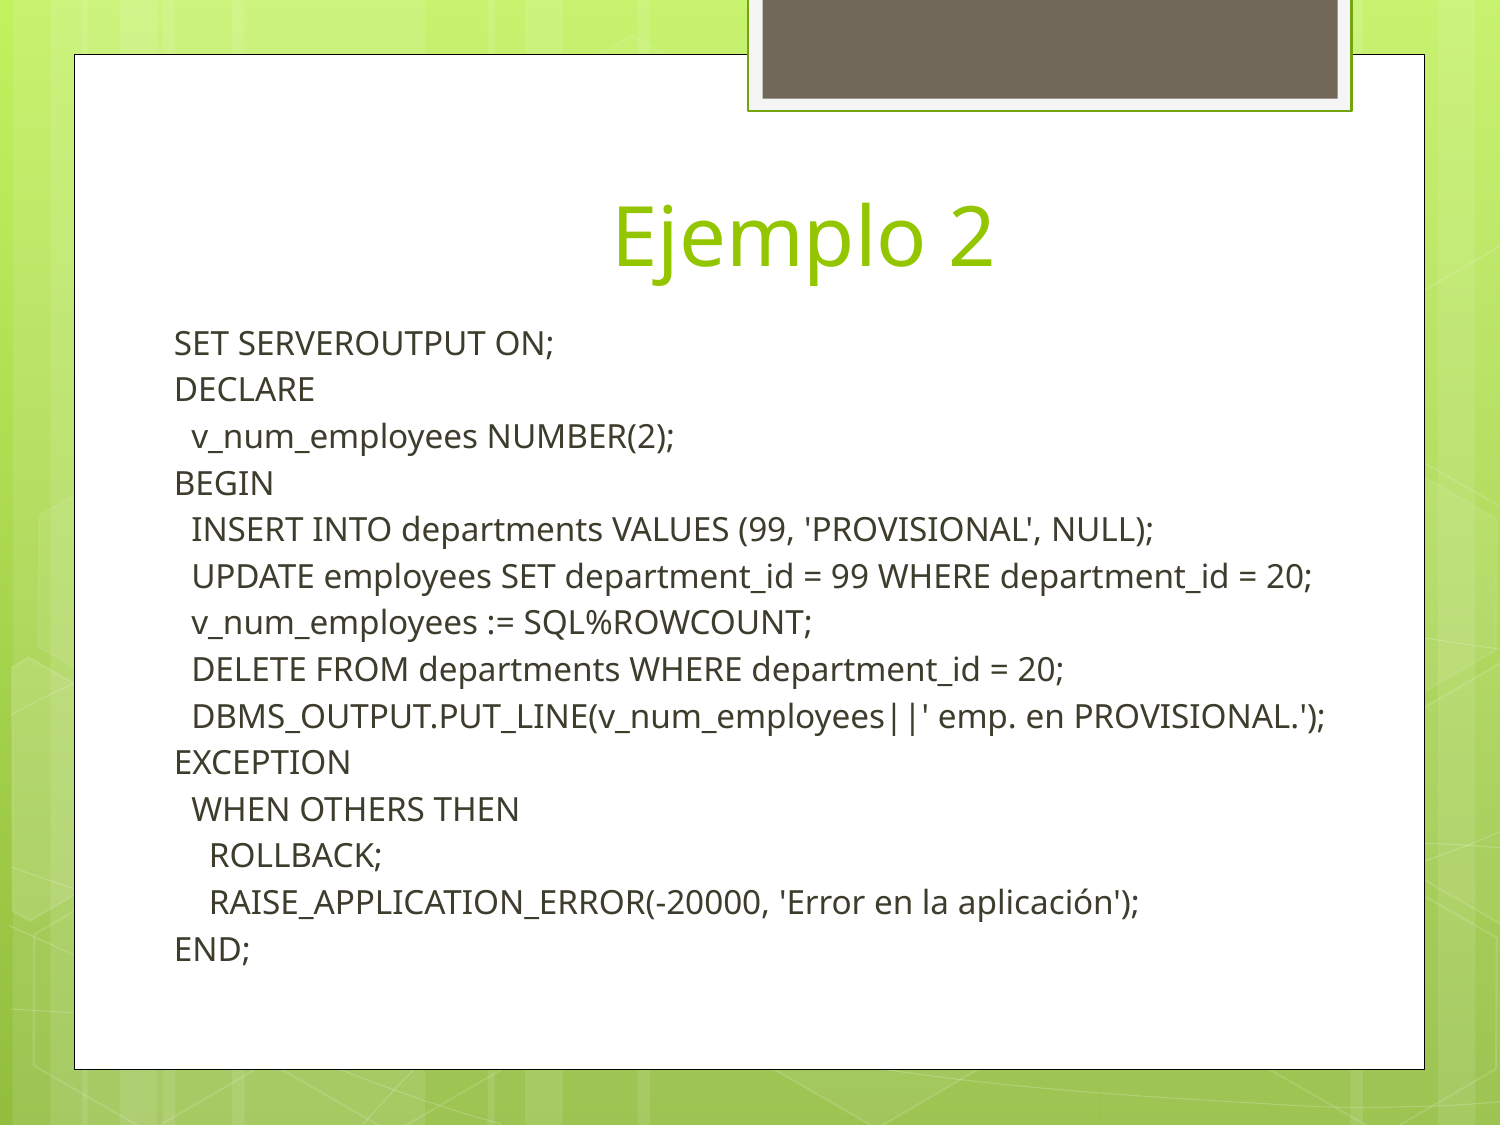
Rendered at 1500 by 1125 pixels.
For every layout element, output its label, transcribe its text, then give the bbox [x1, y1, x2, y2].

list SET SERVEROUTPUT ON; DECLARE v_num_employees NUMBER(2); BEGIN INSERT INTO departments VALUES (99, 'PROVISIONAL', NULL); UPDATE employees SET department_id = 99 WHERE department_id = 20; v_num_employees := SQL%ROWCOUNT; DELETE FROM departments WHERE department_id = 20; DBMS_OUTPUT.PUT_LINE(v_num_employees||' emp. en PROVISIONAL.'); EXCEPTION WHEN OTHERS THEN ROLLBACK; RAISE_APPLICATION_ERROR(-20000, 'Error en la aplicación'); END; [147, 314, 1365, 973]
title Ejemplo 2 [596, 113, 1500, 291]
